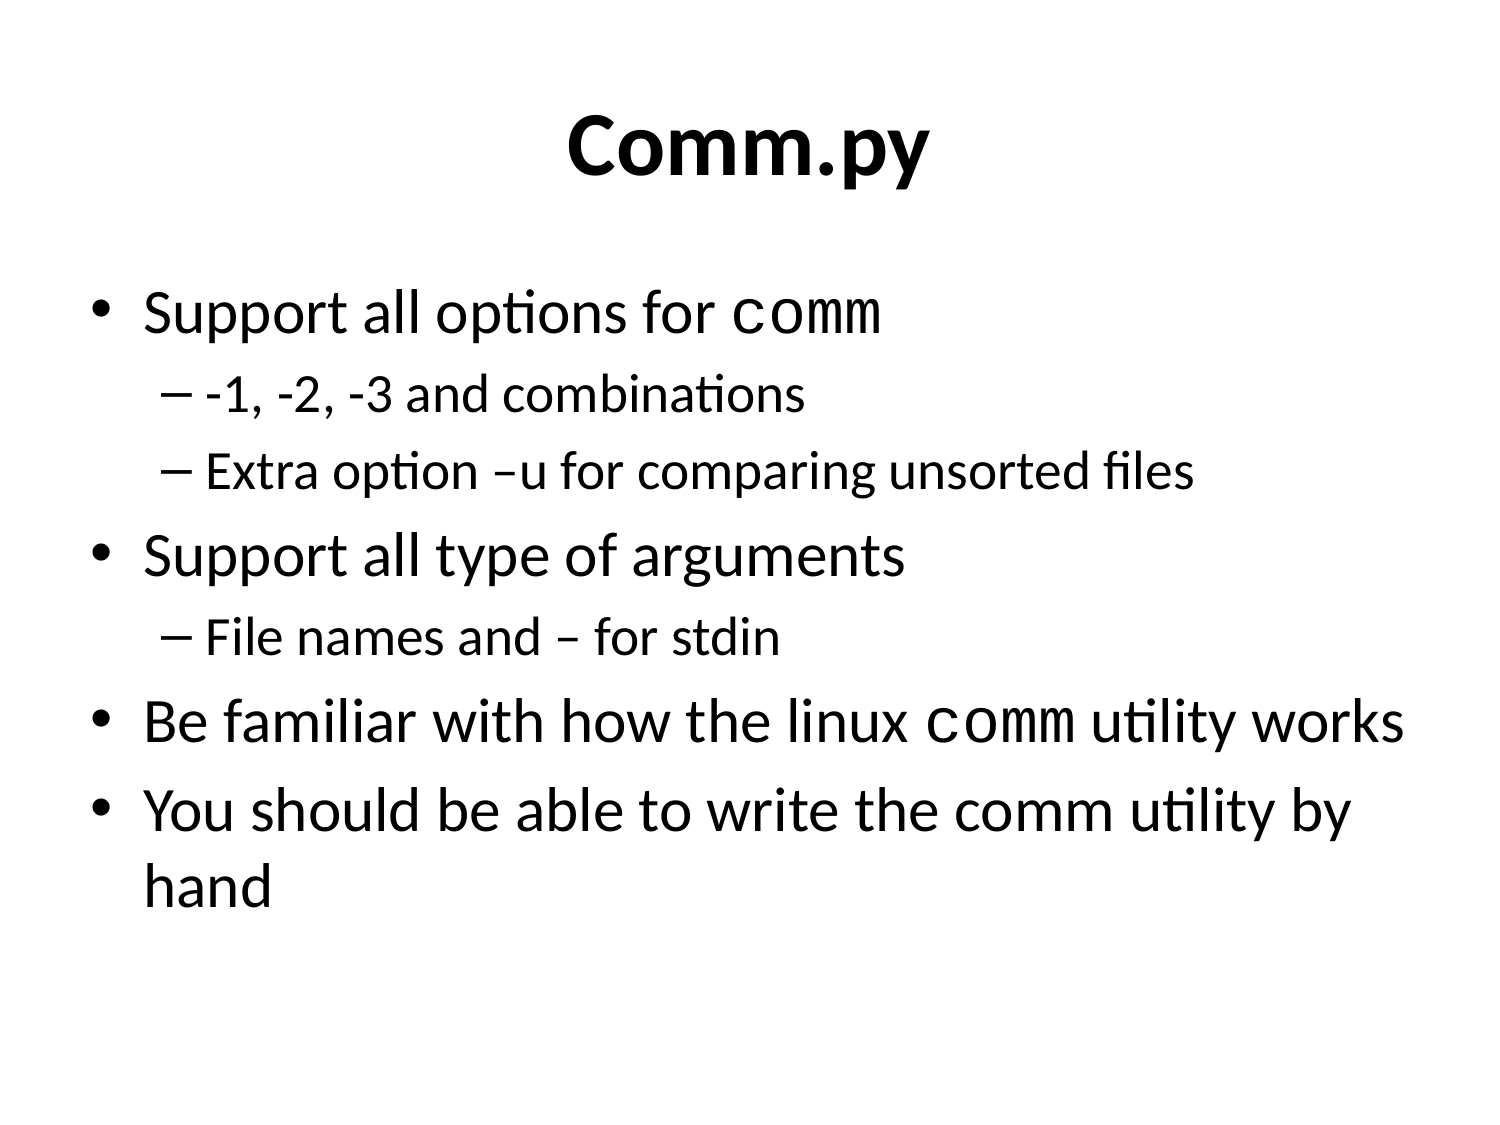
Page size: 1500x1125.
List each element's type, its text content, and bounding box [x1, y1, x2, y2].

title Comm.py [75, 45, 1425, 233]
list Support all options for comm -1, -2, -3 and combinations Extra option –u for comparing unsorted files Support all type of arguments File names and – for stdin Be familiar with how the linux comm utility works You should be able to write the comm utility by hand [75, 262, 1425, 1005]
